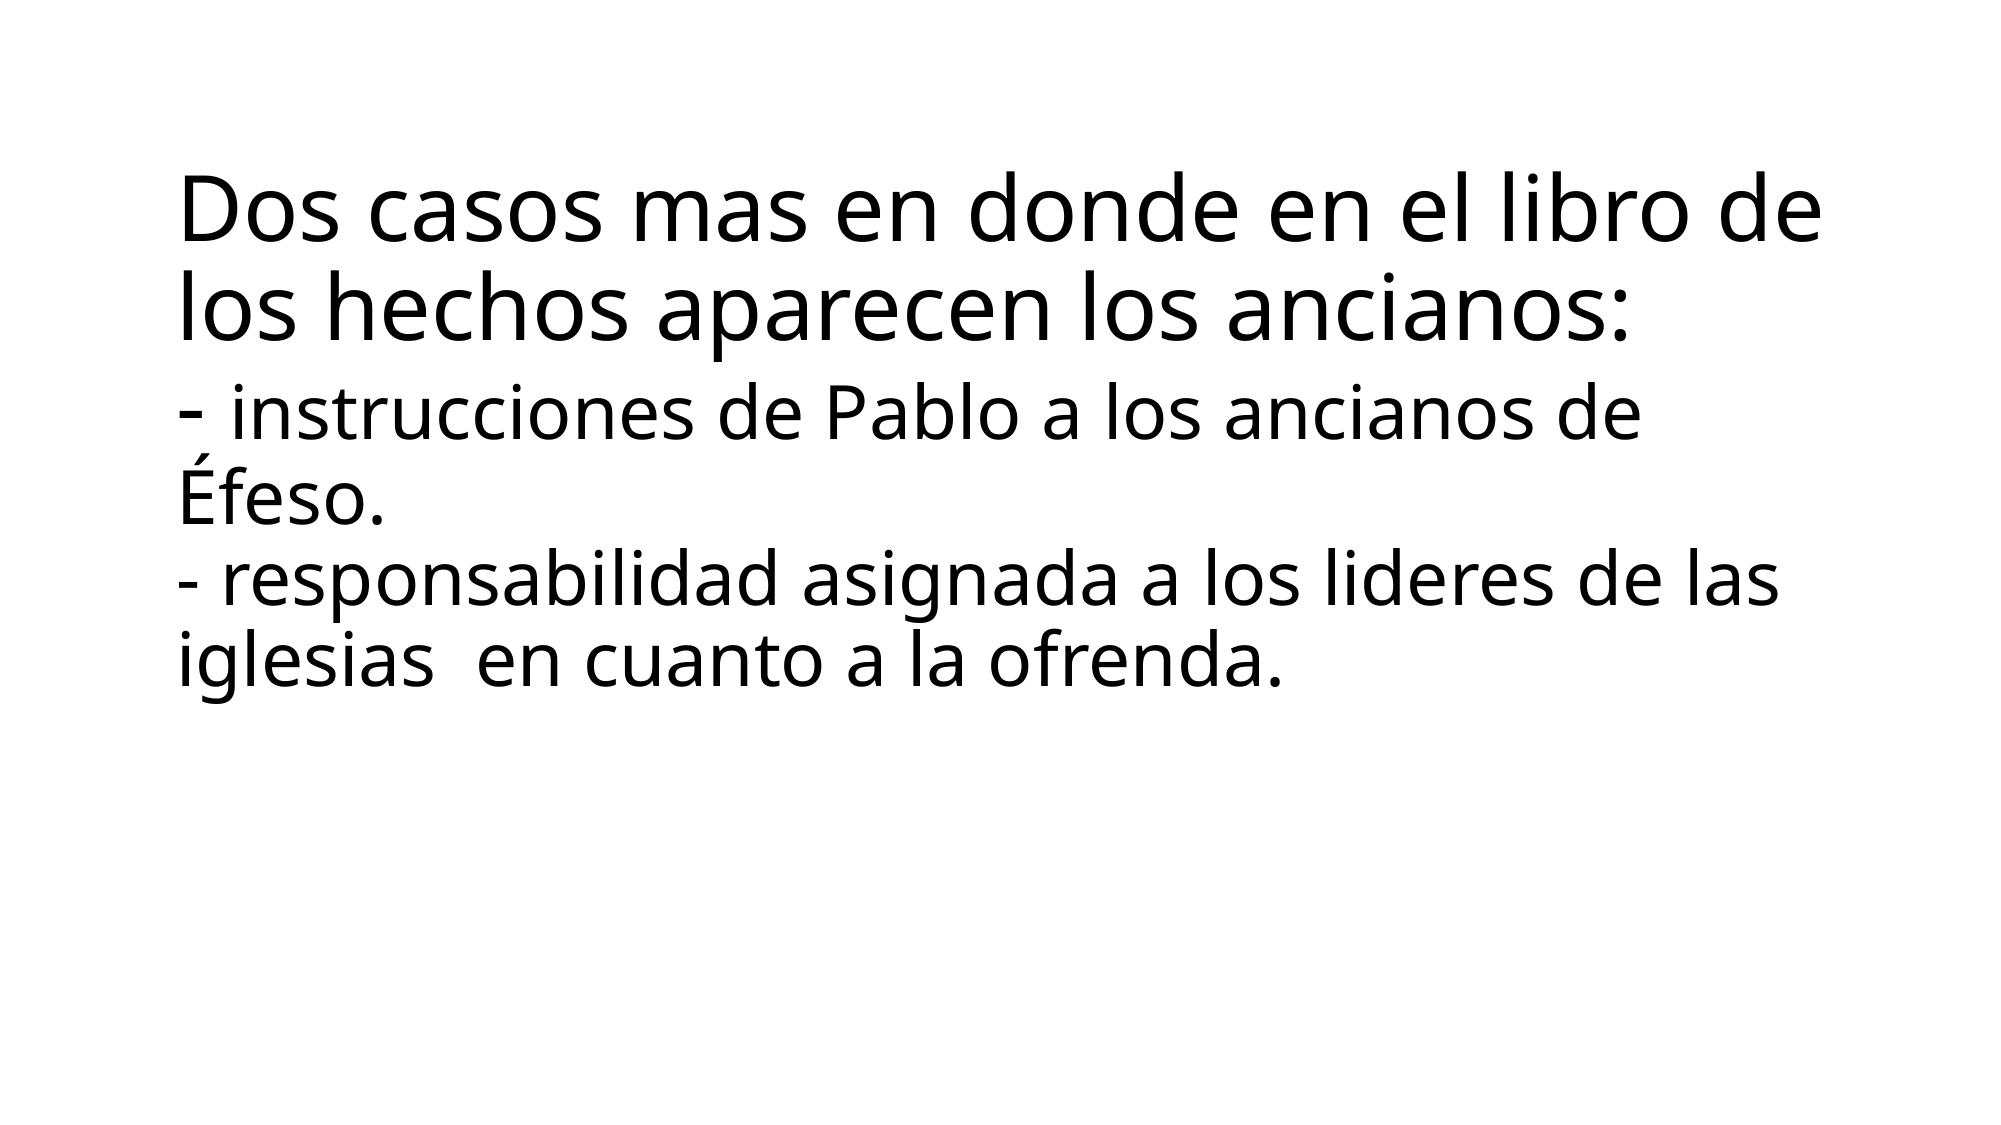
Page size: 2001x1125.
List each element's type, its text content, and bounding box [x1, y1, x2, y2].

title Dos casos mas en donde en el libro de los hechos aparecen los ancianos: - instrucciones de Pablo a los ancianos de Éfeso. - responsabilidad asignada a los lideres de las iglesias en cuanto a la ofrenda. [161, 59, 1863, 806]
